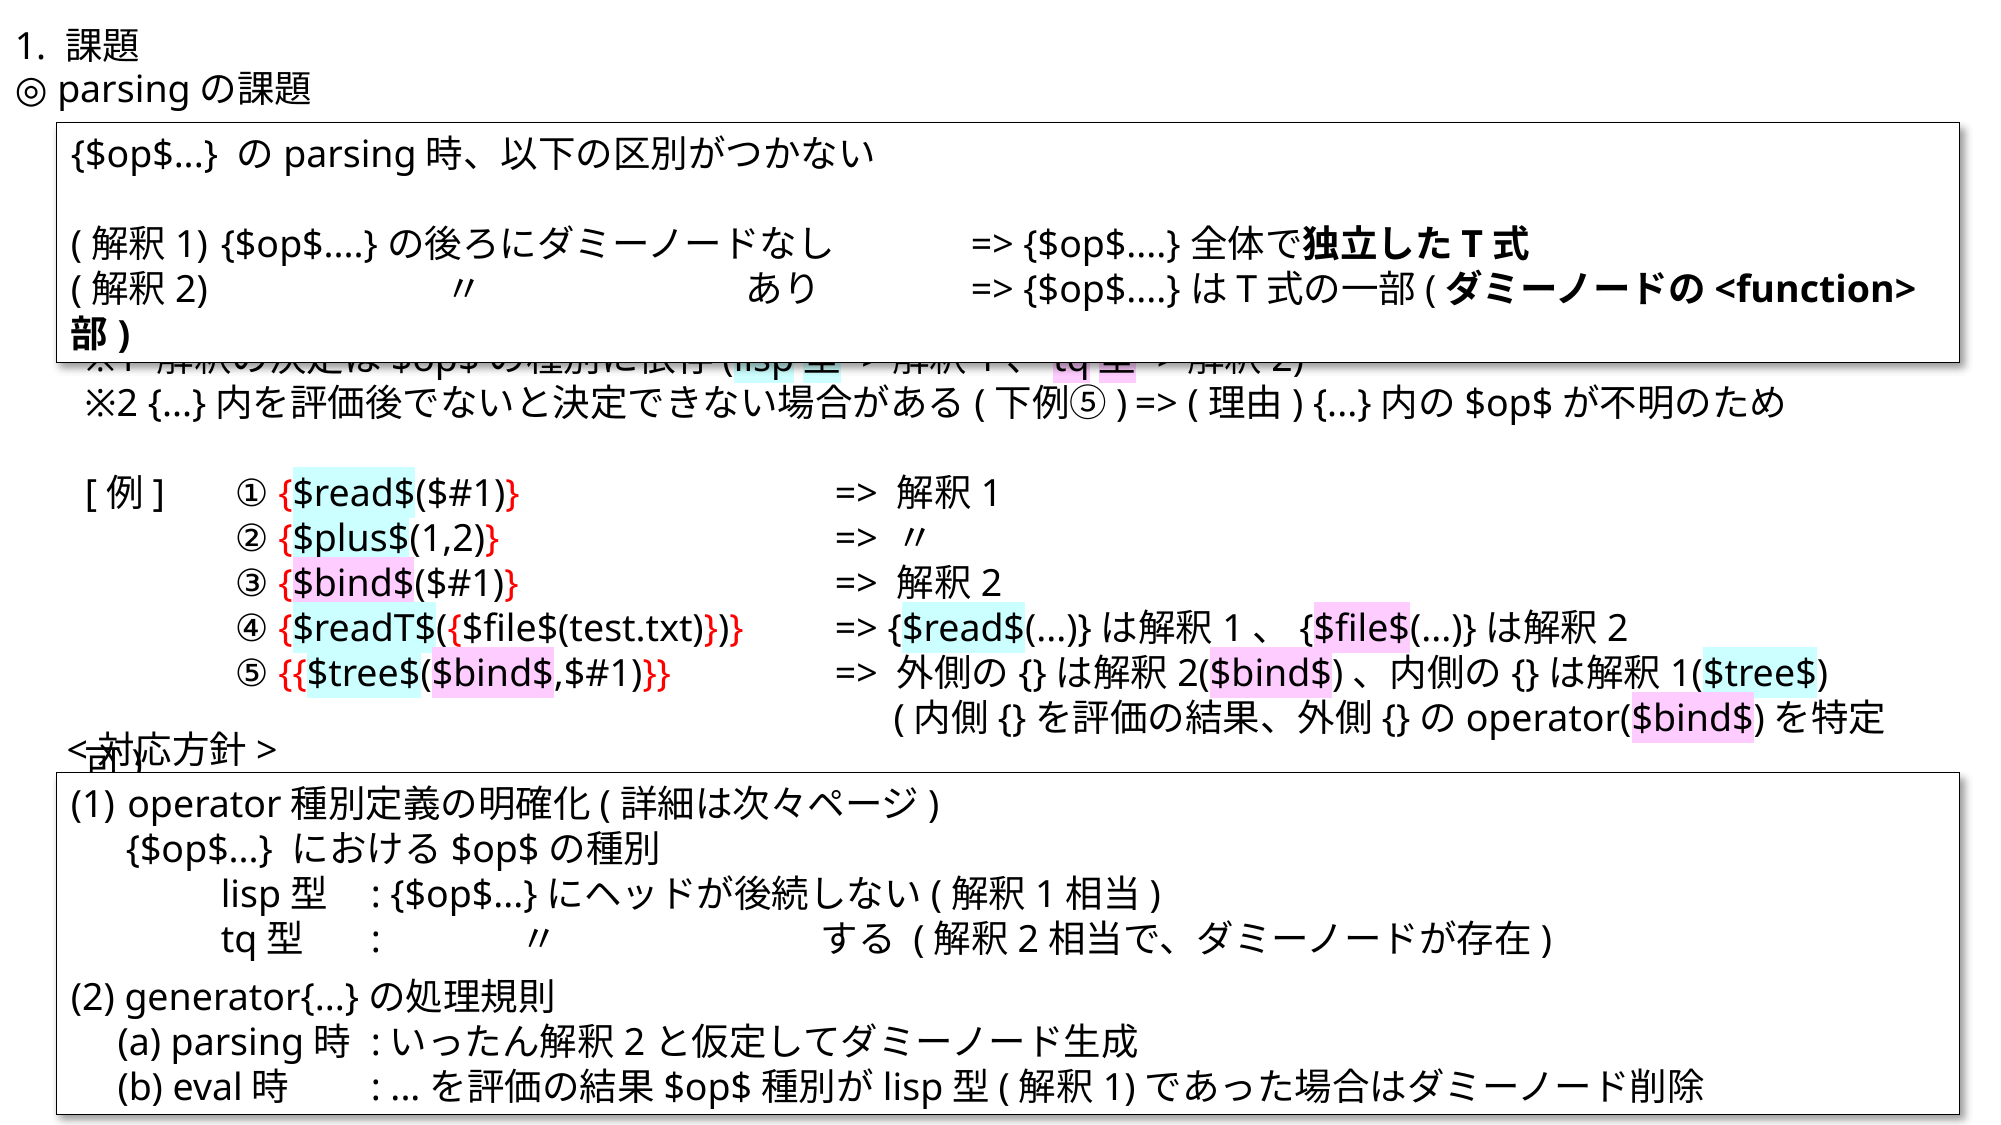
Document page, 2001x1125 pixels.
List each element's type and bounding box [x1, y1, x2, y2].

text_box [51, 122, 1960, 1115]
text_box [0, 14, 402, 118]
